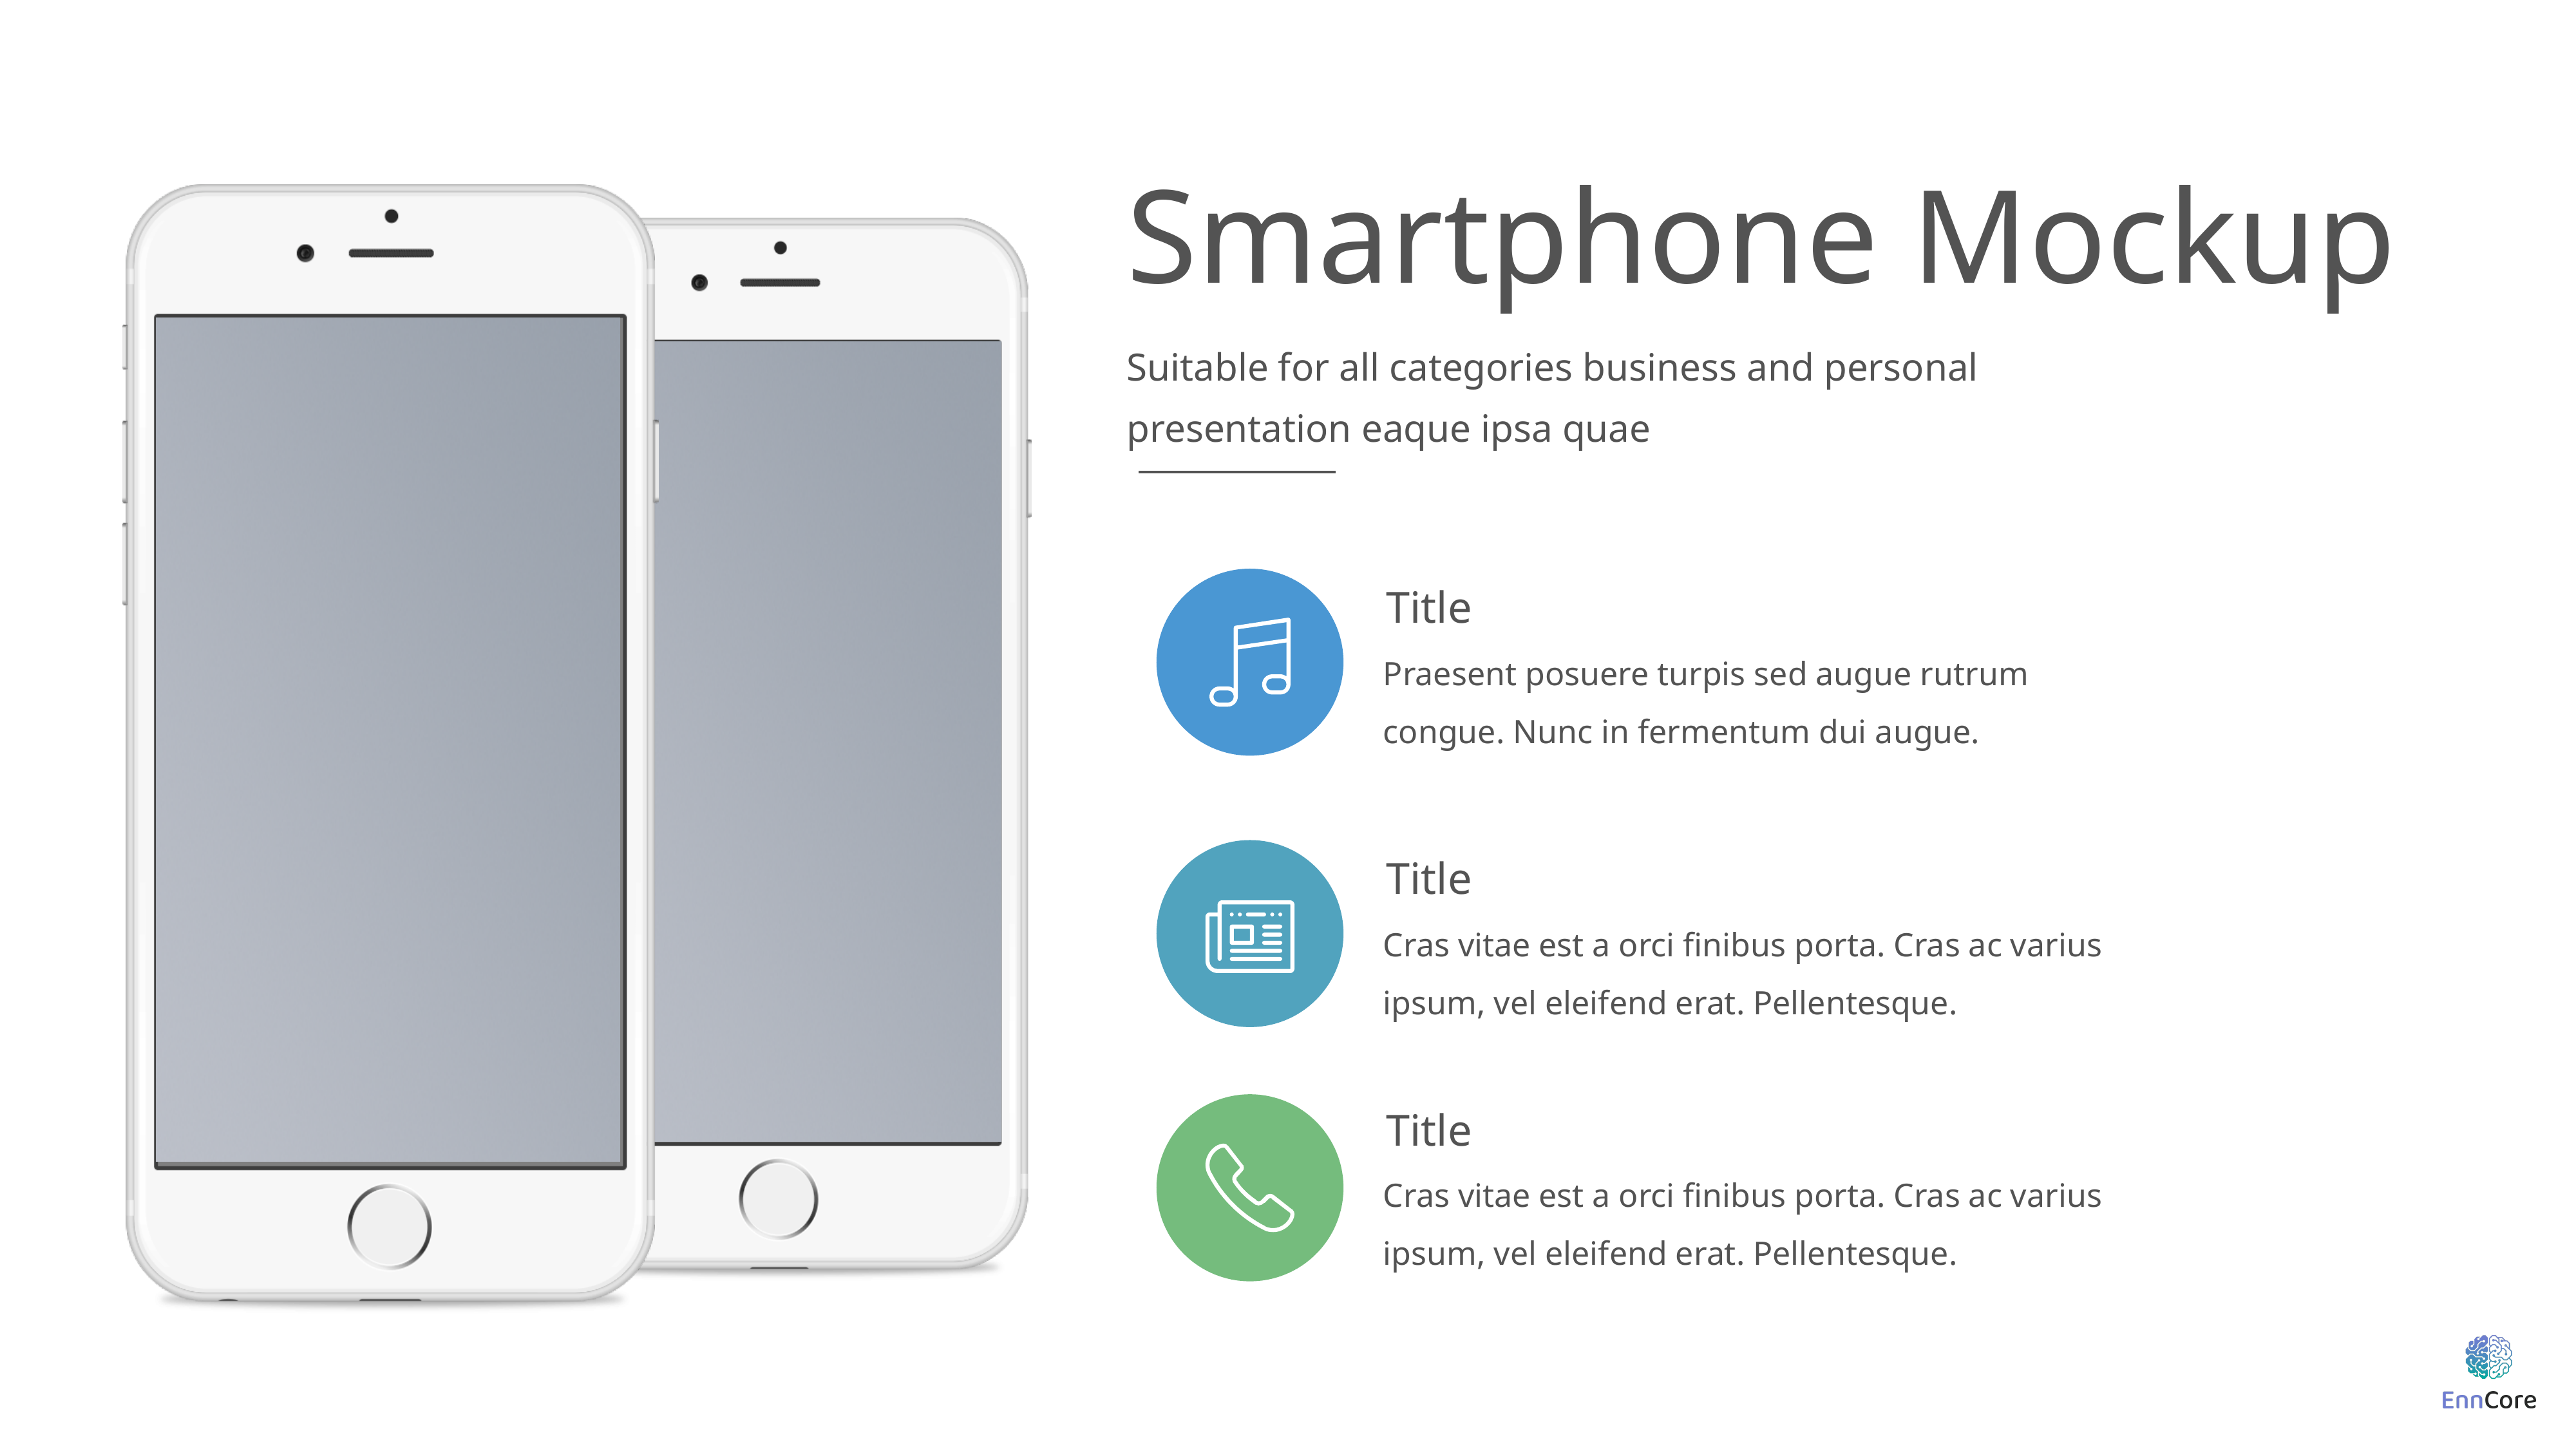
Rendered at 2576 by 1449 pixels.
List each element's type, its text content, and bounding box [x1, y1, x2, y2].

text_box Cras vitae est a orci finibus porta. Cras ac varius ipsum, vel eleifend erat. Pellentesque. [1374, 1146, 2112, 1282]
text_box [1156, 1094, 1344, 1282]
text_box Praesent posuere turpis sed augue rutrum congue. Nunc in fermentum dui augue. [1374, 624, 2112, 760]
text_box [1156, 840, 1344, 1027]
text_box [1205, 900, 1295, 973]
text_box Title [1377, 1093, 1482, 1146]
text_box Cras vitae est a orci finibus porta. Cras ac varius ipsum, vel eleifend erat. Pellentesque. [1374, 895, 2112, 1031]
list Suitable for all categories business and personal presentation eaque ipsa quae [1116, 317, 2181, 470]
text_box [1156, 568, 1344, 756]
text_box Title [1377, 570, 1482, 624]
title Smartphone Mockup [1116, 144, 2453, 339]
text_box [1205, 1143, 1295, 1233]
text_box [1209, 618, 1291, 707]
picture [122, 184, 1032, 1316]
picture [2443, 1335, 2536, 1408]
text_box Title [1377, 841, 1482, 895]
